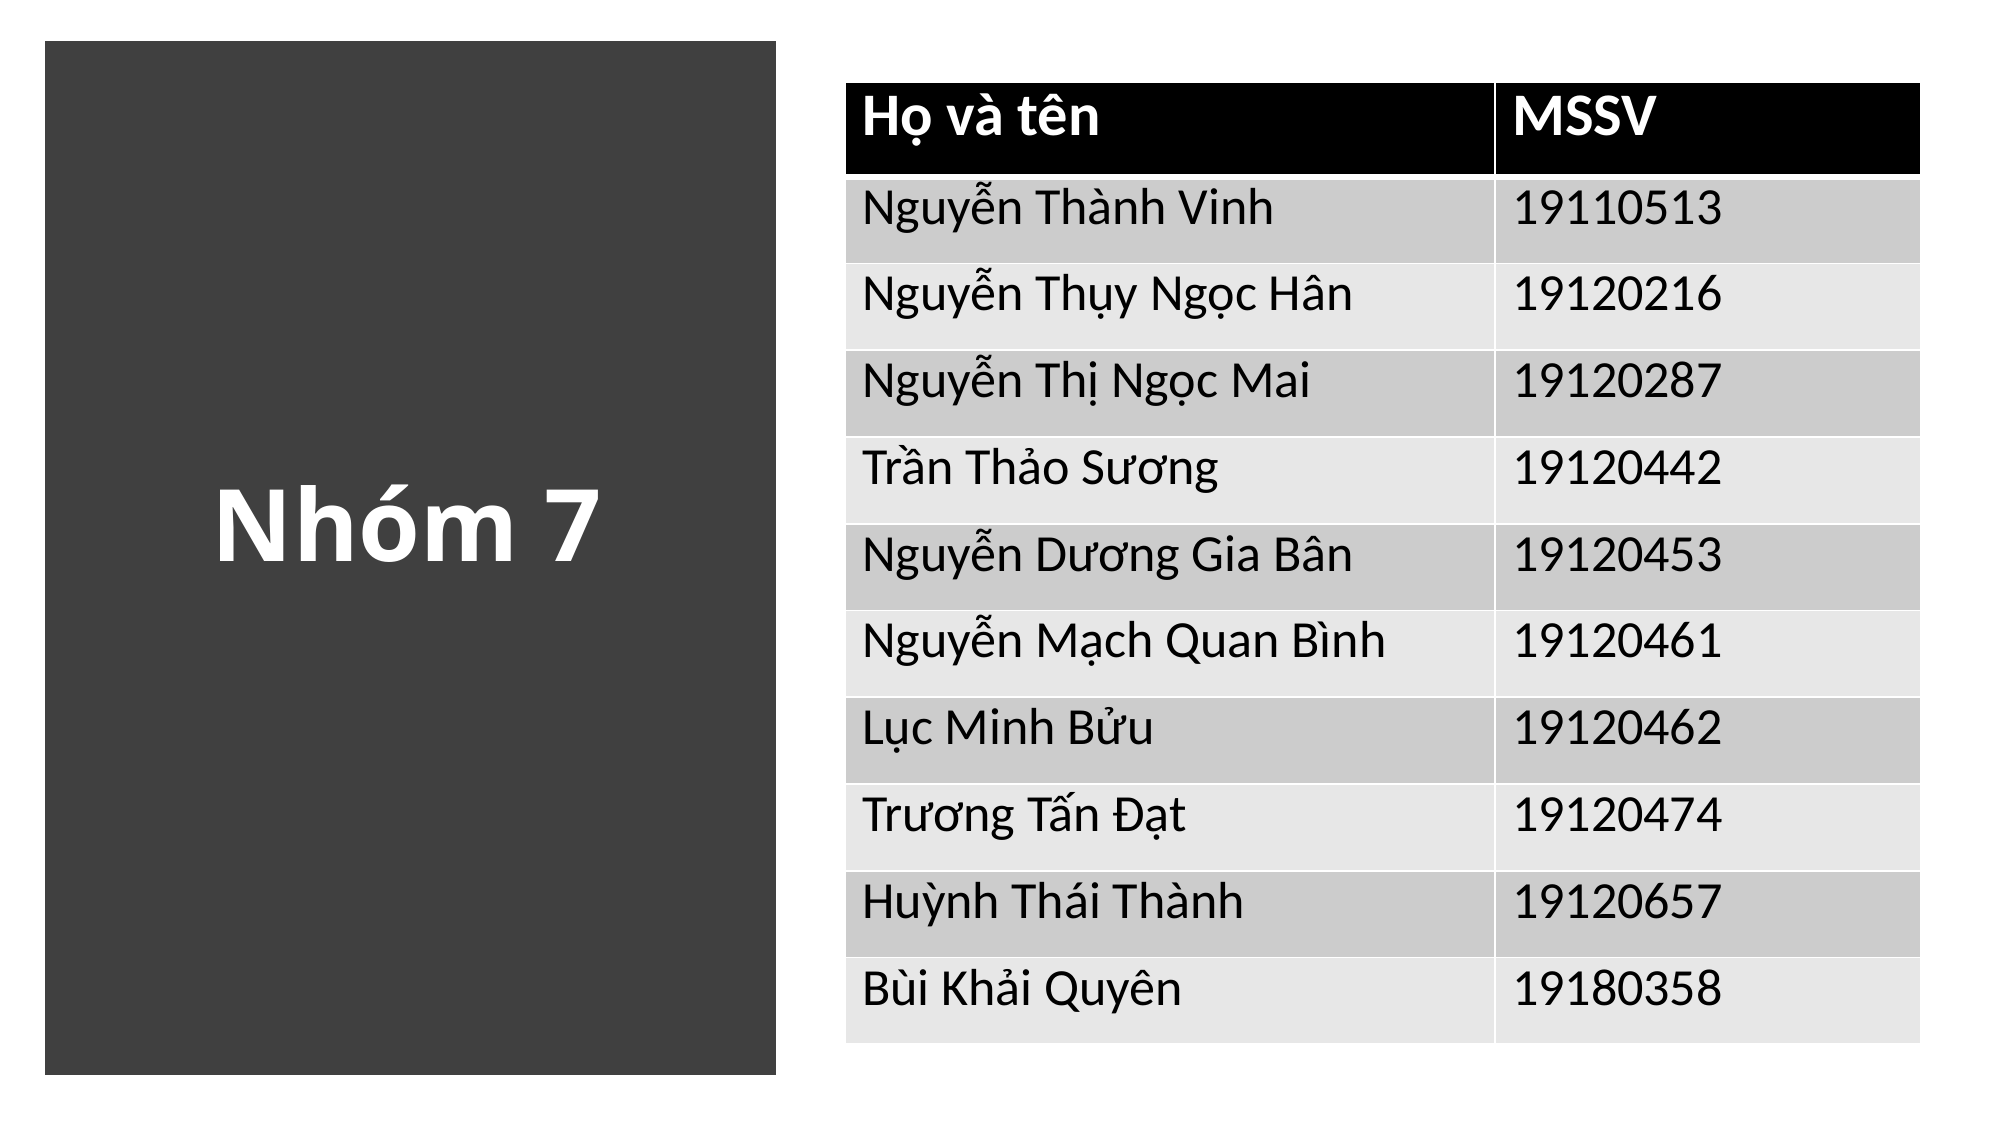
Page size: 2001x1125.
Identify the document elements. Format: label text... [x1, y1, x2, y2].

title Nhóm 7 [121, 121, 693, 936]
table_cell 19120474 [1496, 785, 1920, 870]
table_cell 19120462 [1496, 698, 1920, 783]
table_cell 19120657 [1496, 872, 1920, 957]
table_cell Trương Tấn Đạt [846, 785, 1494, 870]
table_cell Nguyễn Thành Vinh [846, 180, 1494, 263]
table_cell Trần Thảo Sương [846, 438, 1494, 523]
table_cell 19120461 [1496, 611, 1920, 696]
table_cell Nguyễn Mạch Quan Bình [846, 611, 1494, 696]
table_cell Nguyễn Thị Ngọc Mai [846, 351, 1494, 436]
table_cell 19110513 [1496, 180, 1920, 263]
table_header Họ và tên [846, 83, 1494, 174]
table_cell 19120216 [1496, 264, 1920, 349]
table_cell 19120442 [1496, 438, 1920, 523]
table_cell Bùi Khải Quyên [846, 958, 1494, 1043]
table_cell Nguyễn Dương Gia Bân [846, 525, 1494, 610]
table_cell Huỳnh Thái Thành [846, 872, 1494, 957]
table_cell Lục Minh Bửu [846, 698, 1494, 783]
table_cell 19120453 [1496, 525, 1920, 610]
text_box [54, 50, 767, 1066]
table_header MSSV [1496, 83, 1920, 174]
table_cell 19180358 [1496, 958, 1920, 1043]
table_cell 19120287 [1496, 351, 1920, 436]
table_cell Nguyễn Thụy Ngọc Hân [846, 264, 1494, 349]
